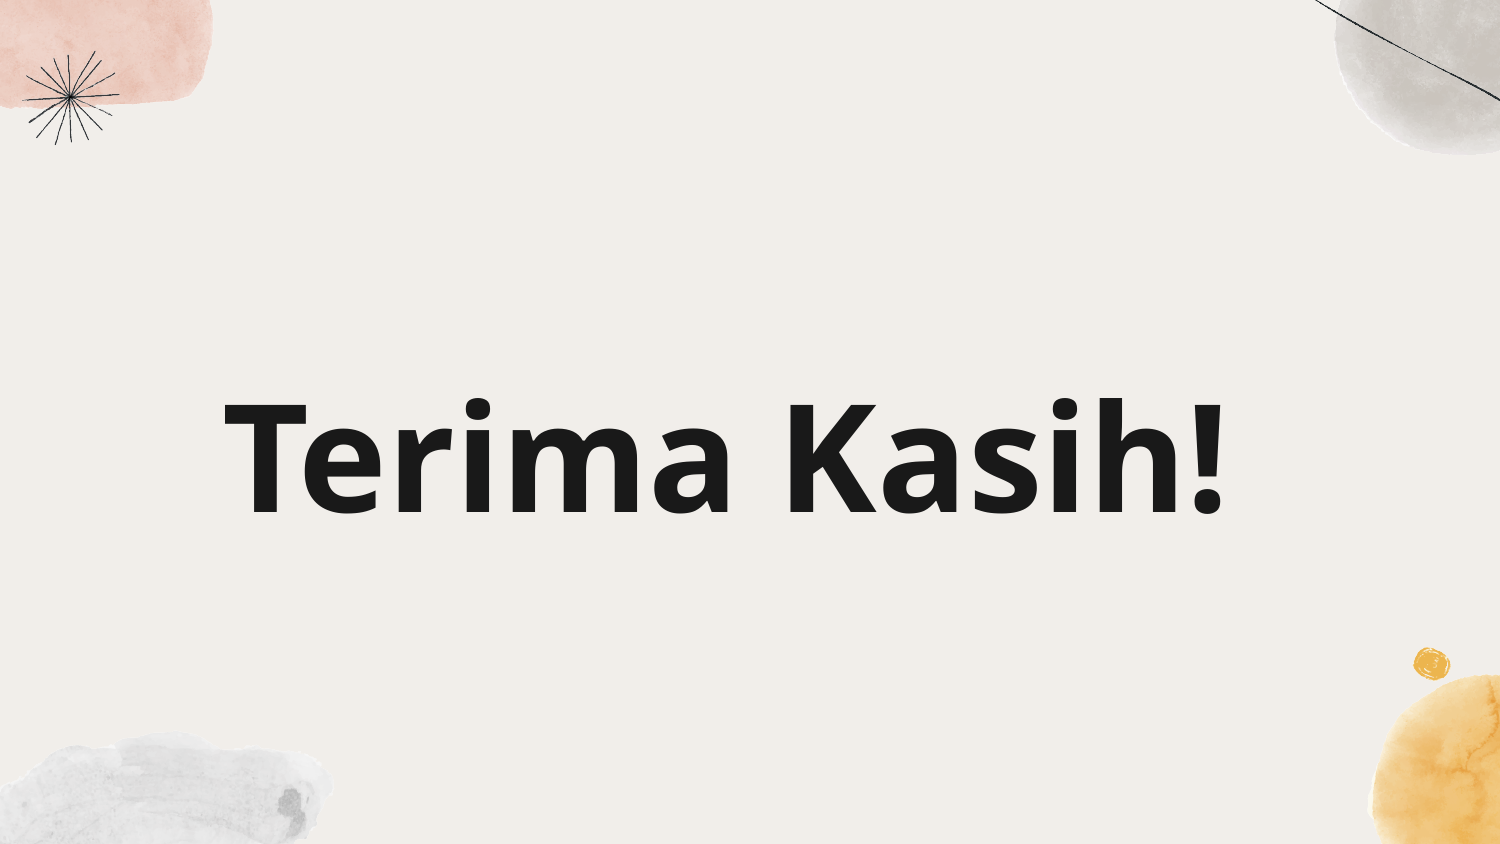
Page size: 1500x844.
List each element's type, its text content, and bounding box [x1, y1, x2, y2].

picture [0, 0, 217, 167]
title Terima Kasih! [162, 413, 1291, 493]
picture [1339, 607, 1500, 844]
picture [0, 577, 383, 844]
picture [1295, 0, 1500, 184]
